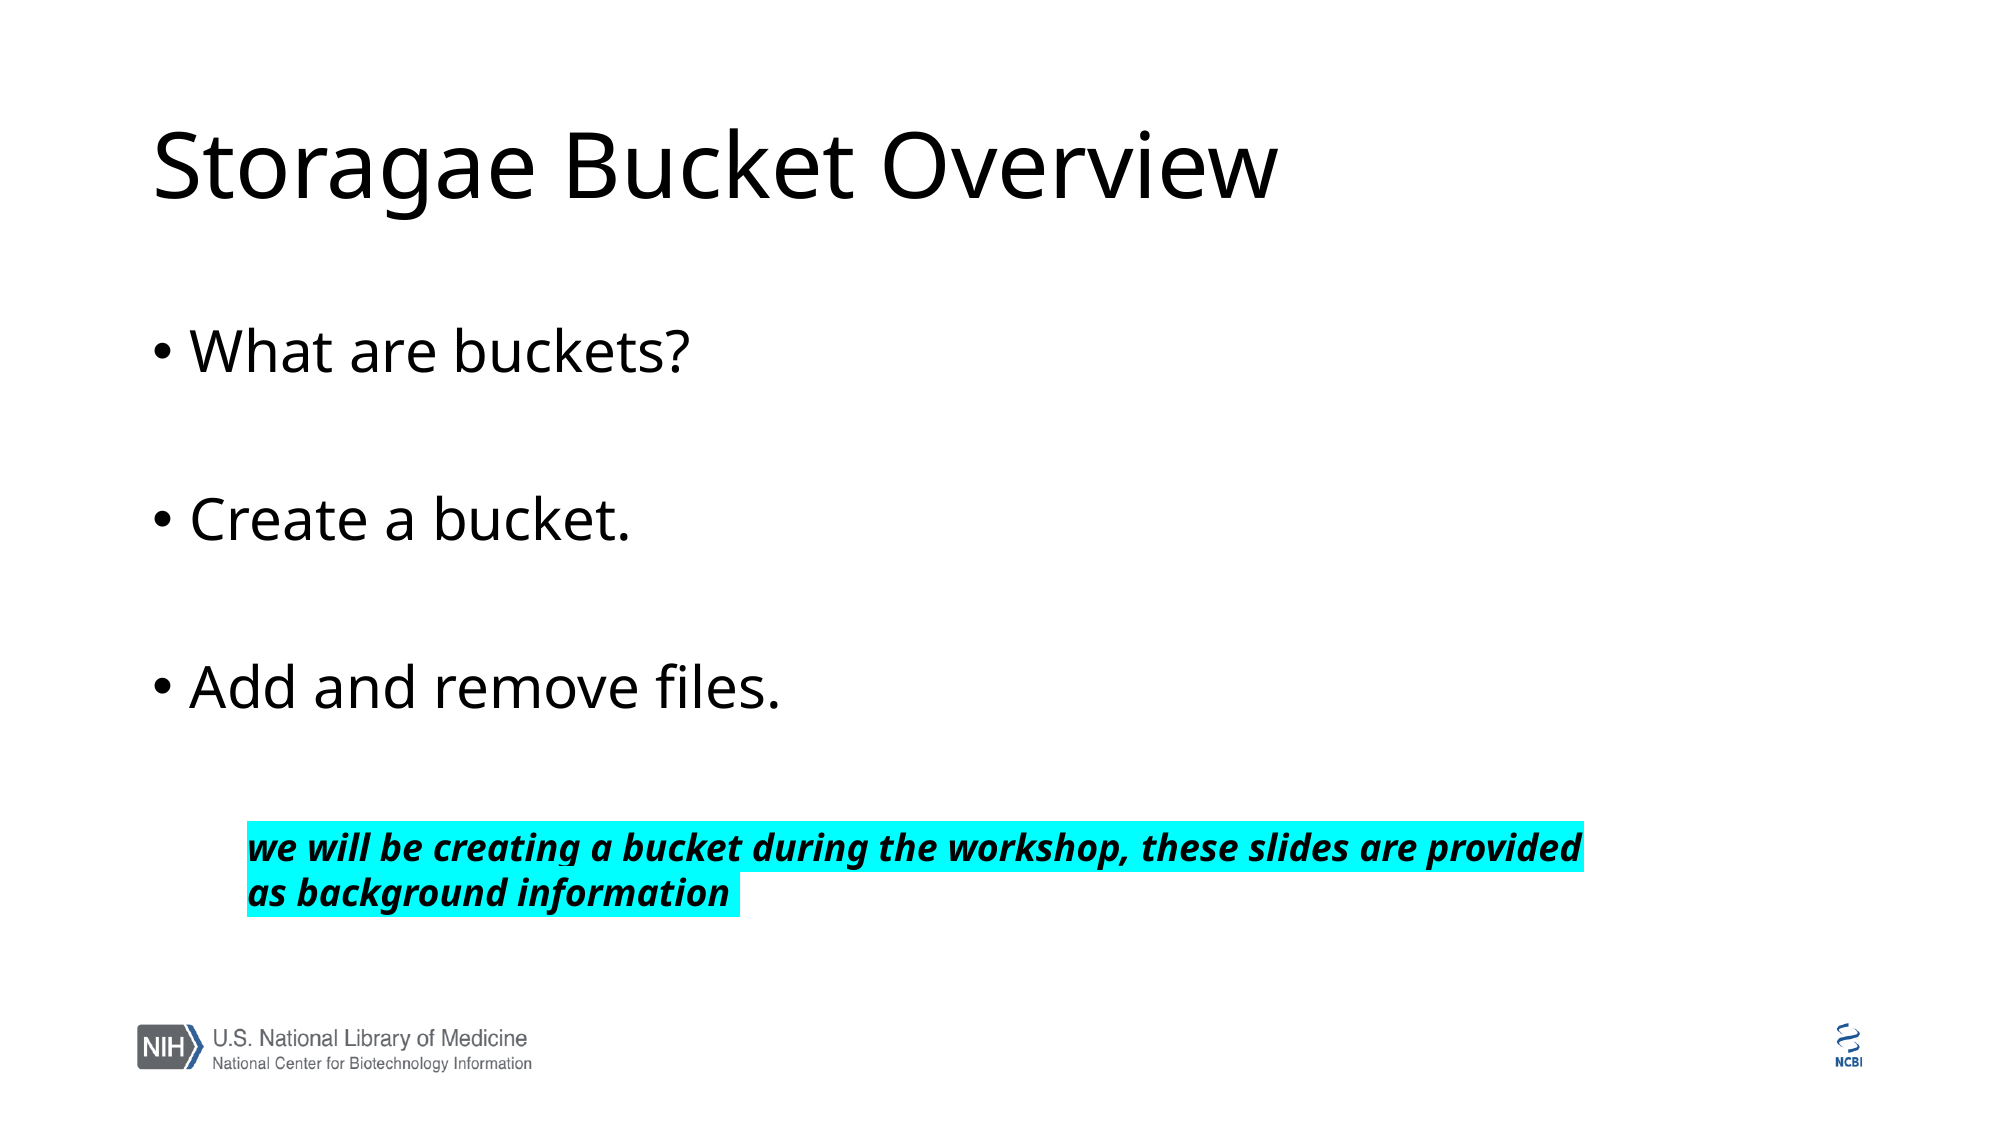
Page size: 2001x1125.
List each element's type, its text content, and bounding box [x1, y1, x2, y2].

text_box we will be creating a bucket during the workshop, these slides are provided as background information [232, 816, 1599, 922]
title Storagae Bucket Overview [137, 59, 1863, 278]
list What are buckets? Create a bucket. Add and remove files. [137, 315, 1863, 960]
